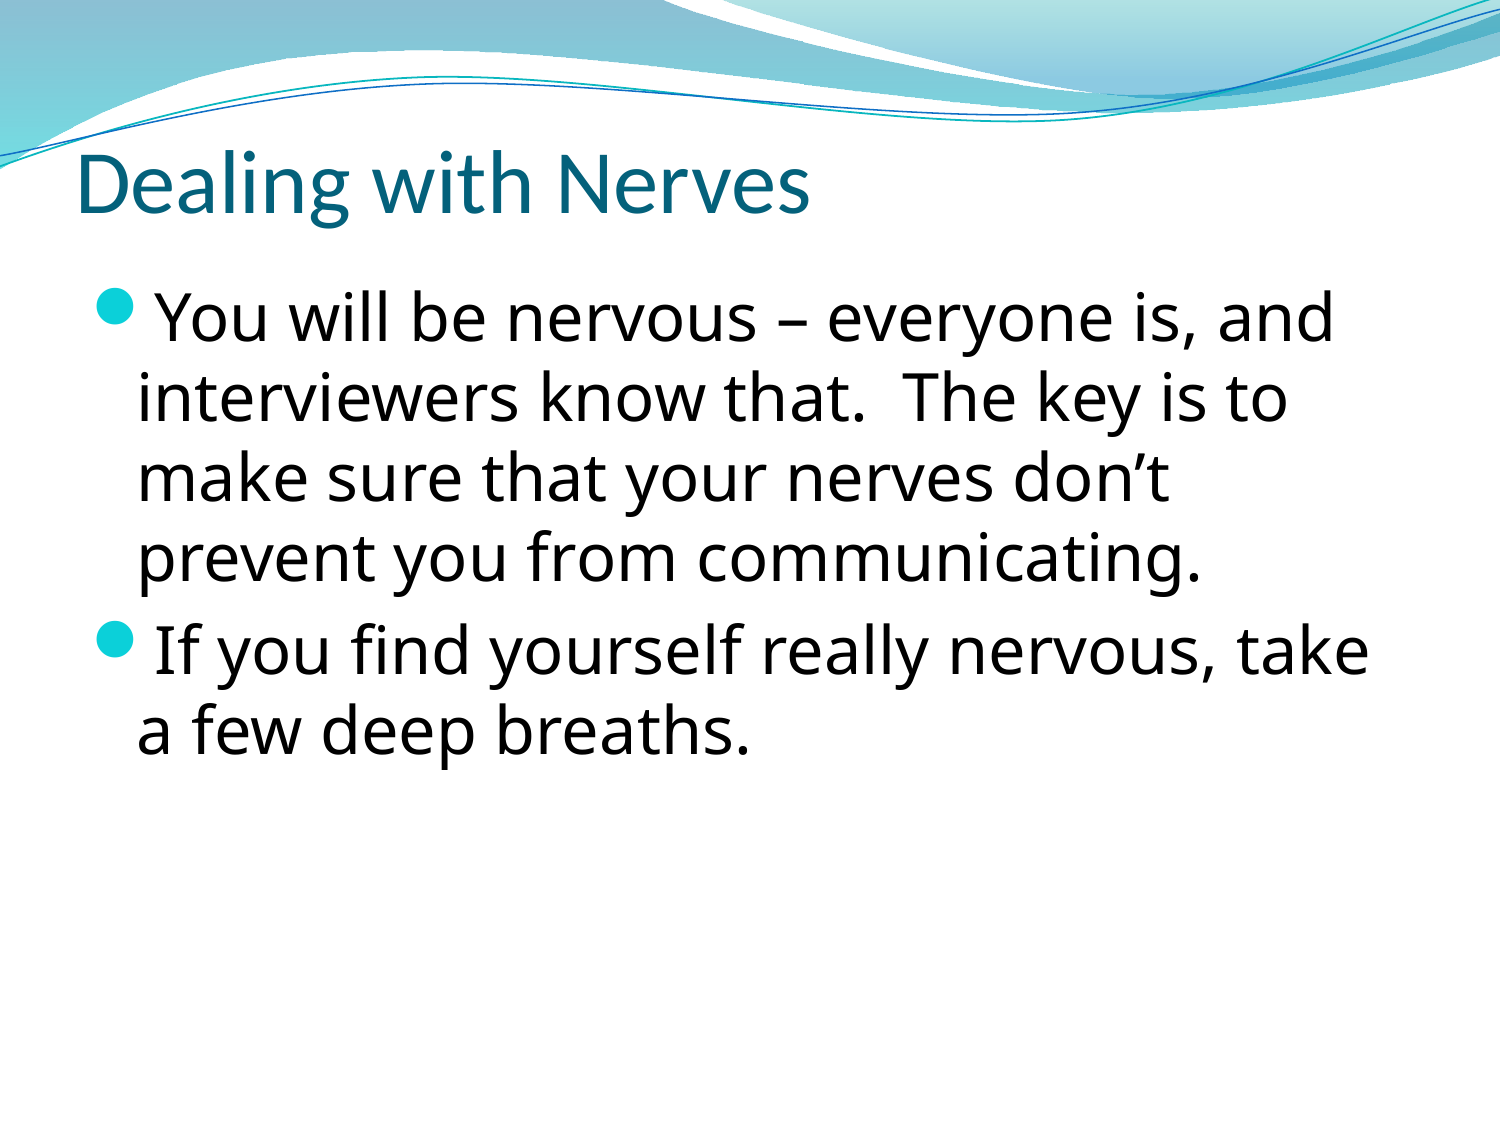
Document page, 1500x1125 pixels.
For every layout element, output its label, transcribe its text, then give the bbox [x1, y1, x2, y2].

list You will be nervous – everyone is, and interviewers know that. The key is to make sure that your nerves don’t prevent you from communicating. If you find yourself really nervous, take a few deep breaths. [76, 267, 1427, 1035]
title Dealing with Nerves [75, 115, 1425, 232]
